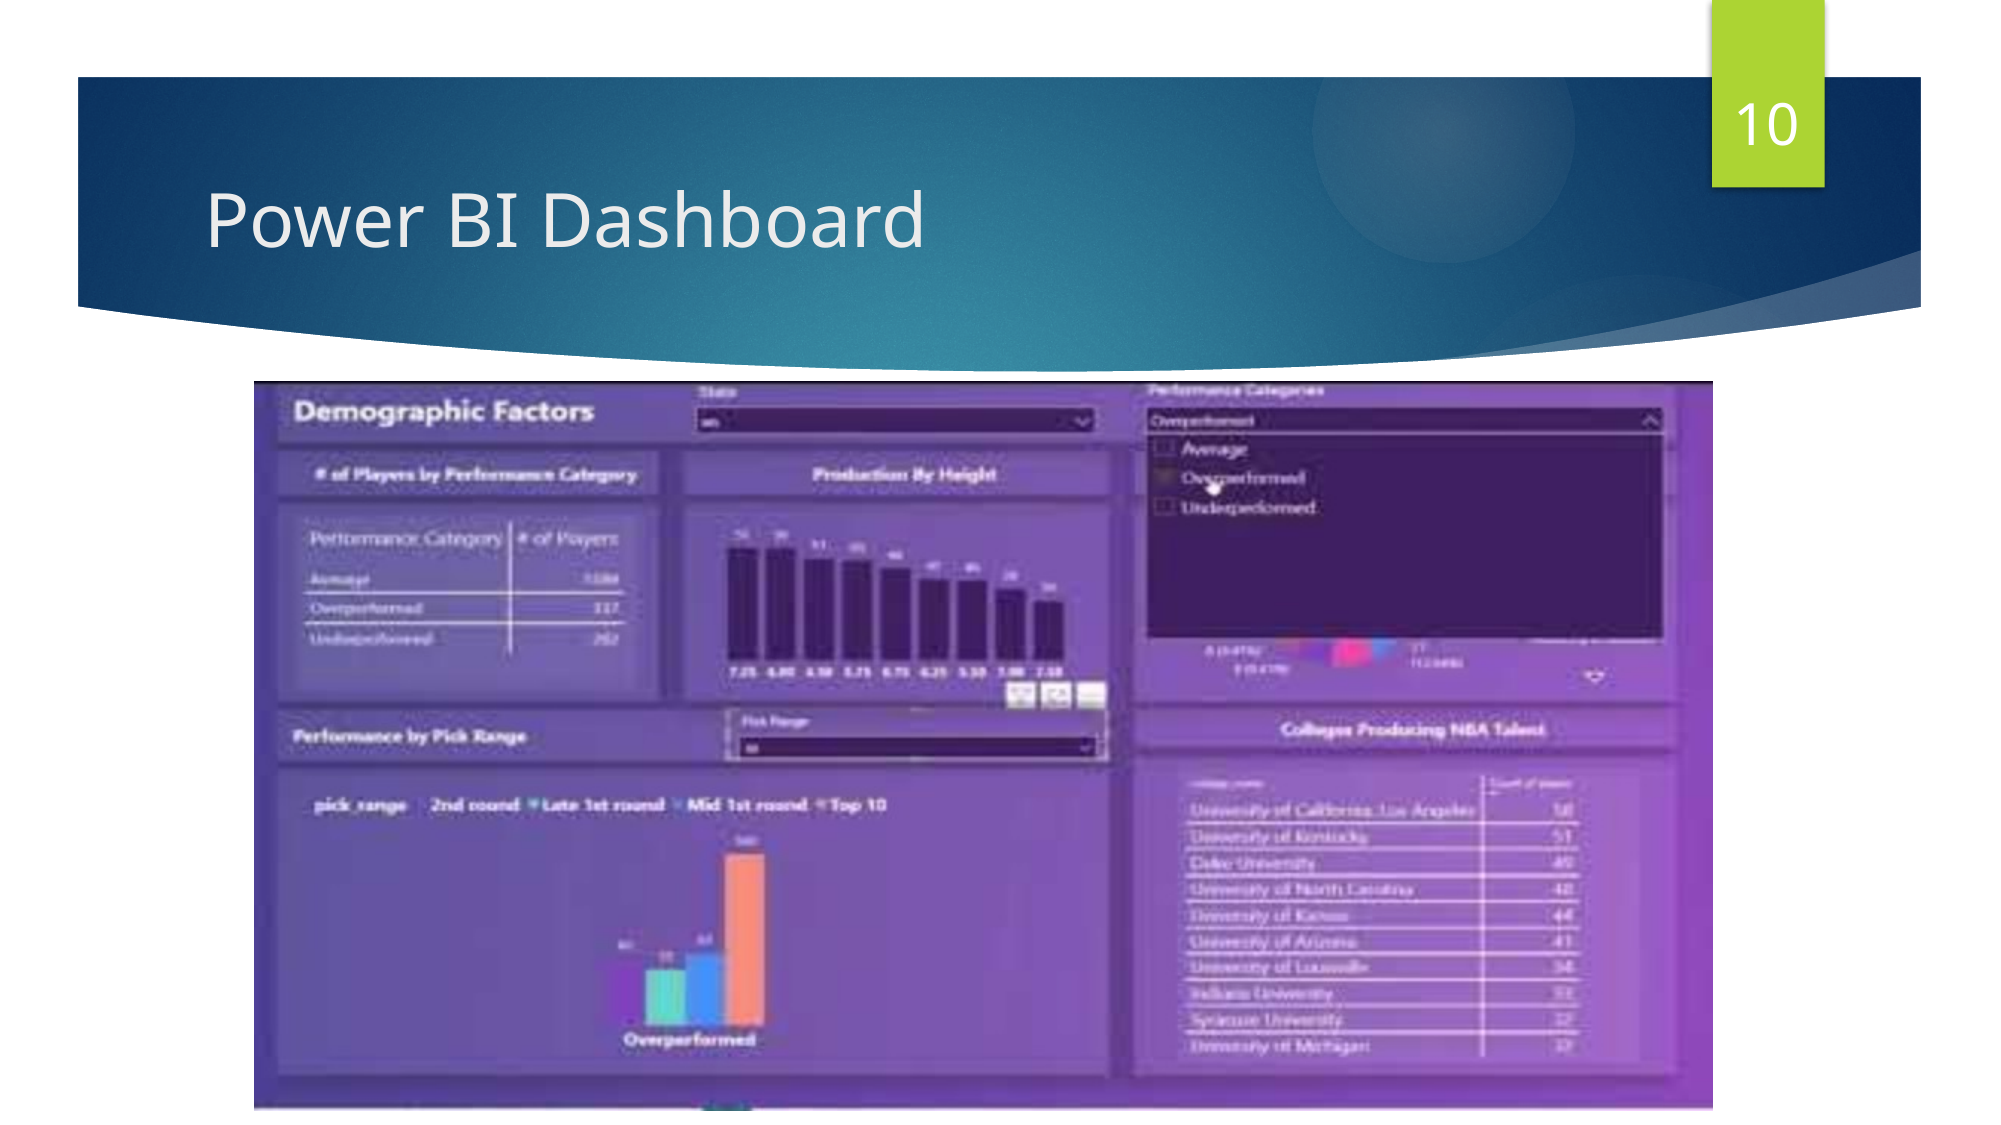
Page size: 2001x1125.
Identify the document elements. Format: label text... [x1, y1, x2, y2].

title Power BI Dashboard [189, 159, 1627, 276]
slide_number 10 [1698, 48, 1836, 175]
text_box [252, 380, 1714, 1112]
